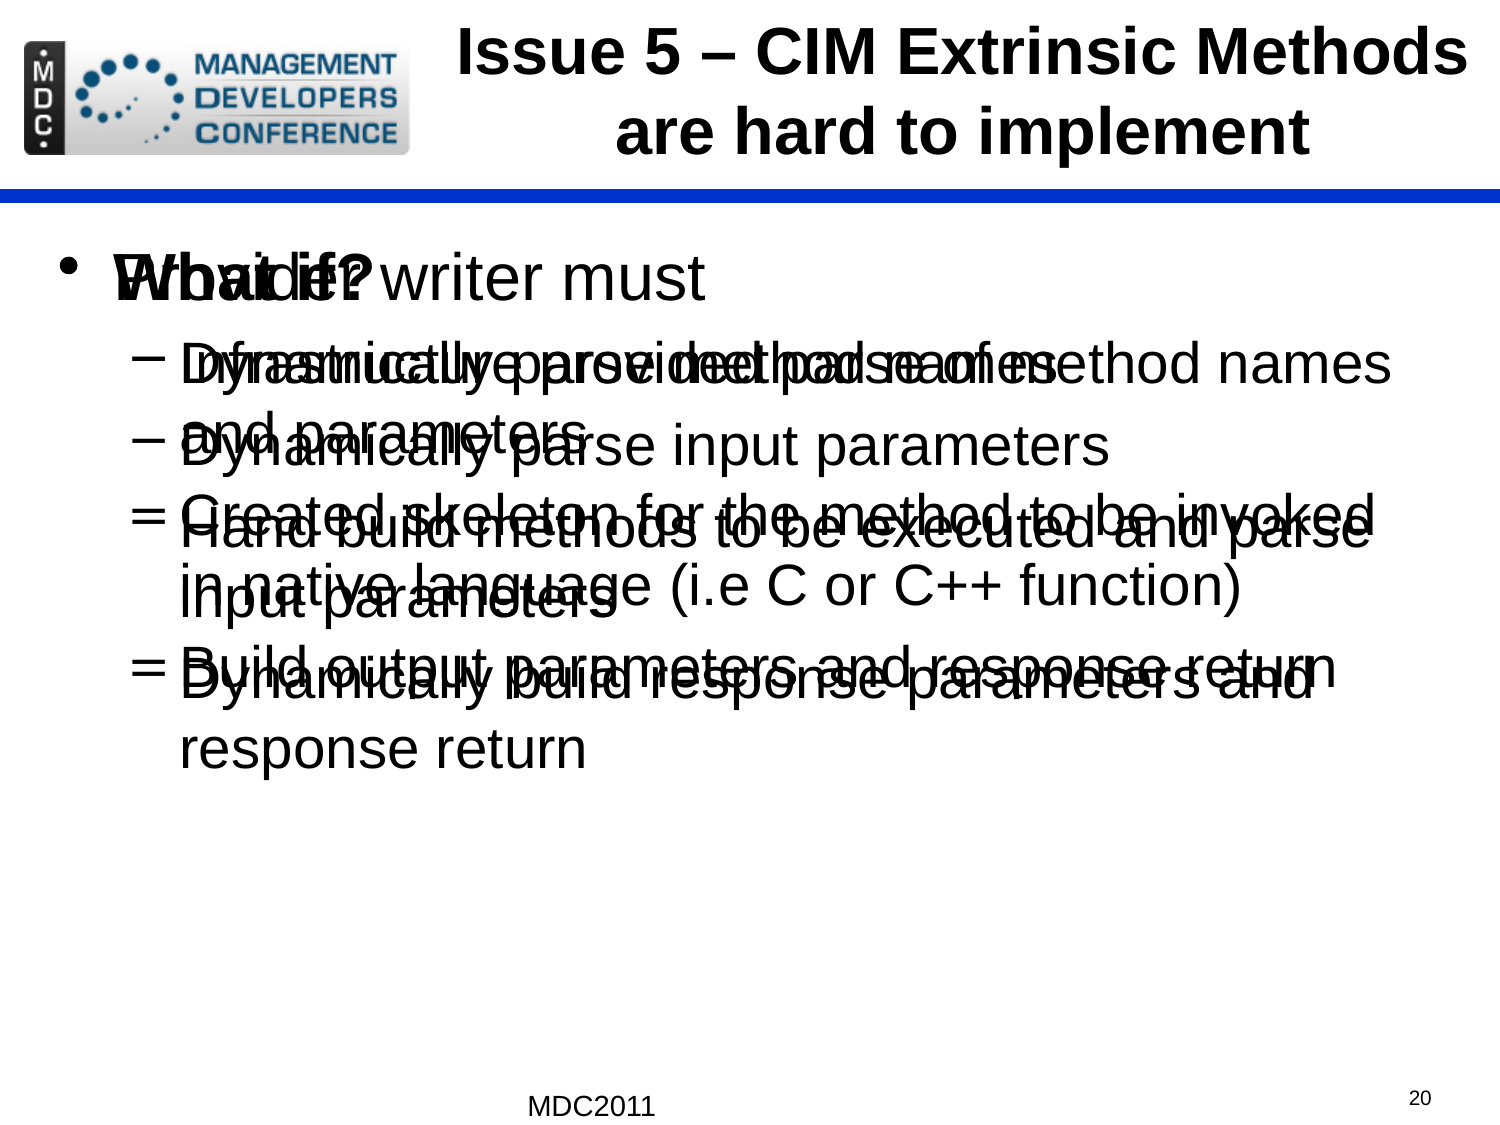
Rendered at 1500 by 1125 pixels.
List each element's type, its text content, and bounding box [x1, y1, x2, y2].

list What if? Infrastructure provided parse of method names and parameters Created skeleton for the method to be invoked in native language (i.e C or C++ function) Build output parameters and response return [42, 226, 1433, 1082]
slide_number 20 [1241, 1086, 1432, 1109]
footer MDC2011 [512, 1082, 988, 1125]
title Issue 5 – CIM Extrinsic Methods are hard to implement [426, 0, 1500, 176]
picture [24, 41, 410, 155]
